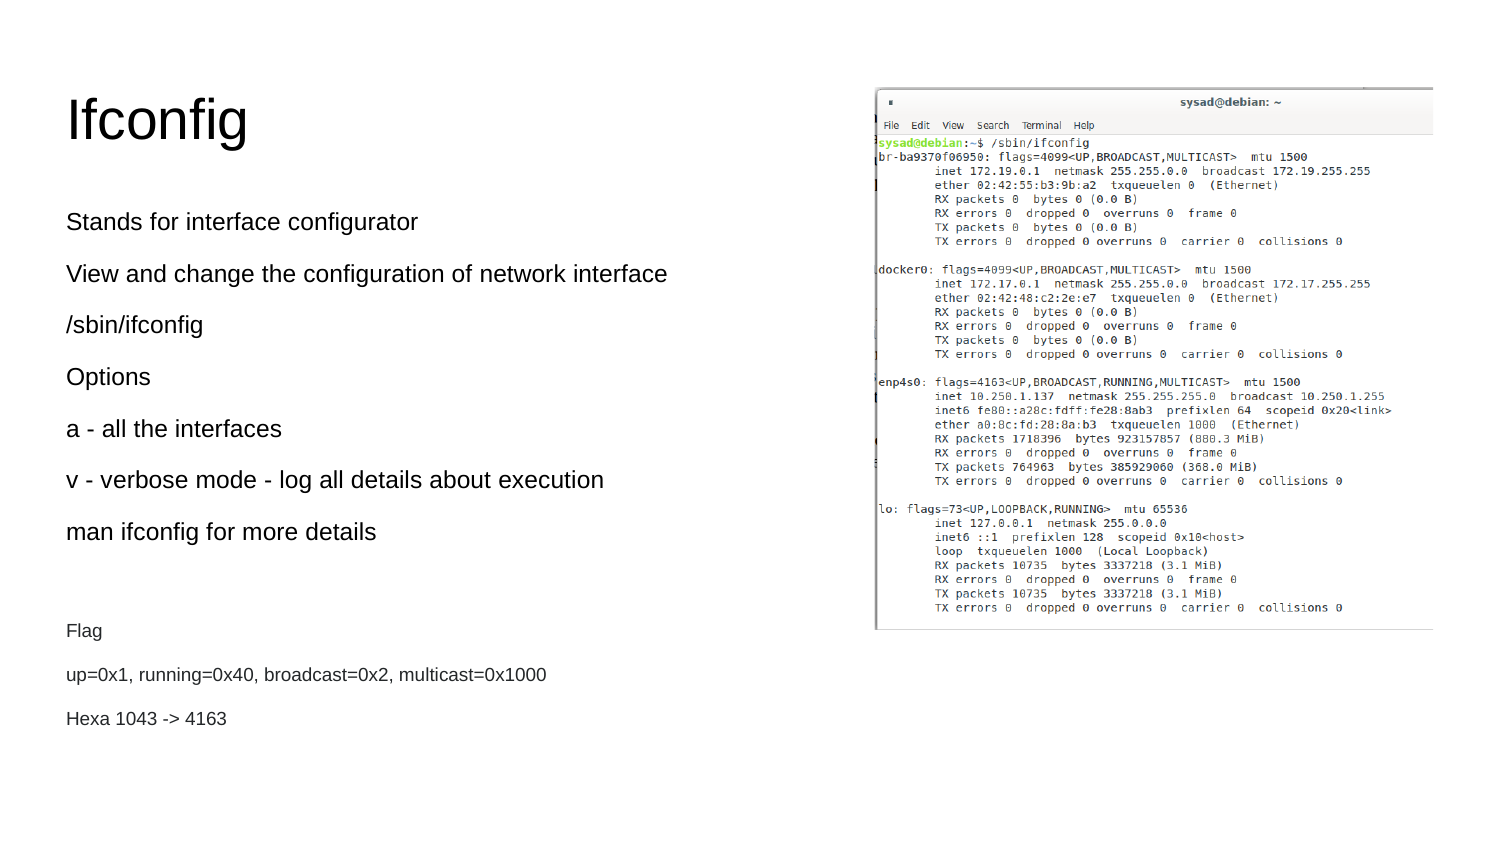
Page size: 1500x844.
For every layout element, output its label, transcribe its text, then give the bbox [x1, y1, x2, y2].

list Stands for interface configurator View and change the configuration of network interface /sbin/ifconfig Options a - all the interfaces v - verbose mode - log all details about execution man ifconfig for more details Flag up=0x1, running=0x40, broadcast=0x2, multicast=0x1000 Hexa 1043 -> 4163 [51, 189, 1449, 750]
title Ifconfig [51, 72, 1449, 167]
picture [874, 87, 1434, 630]
